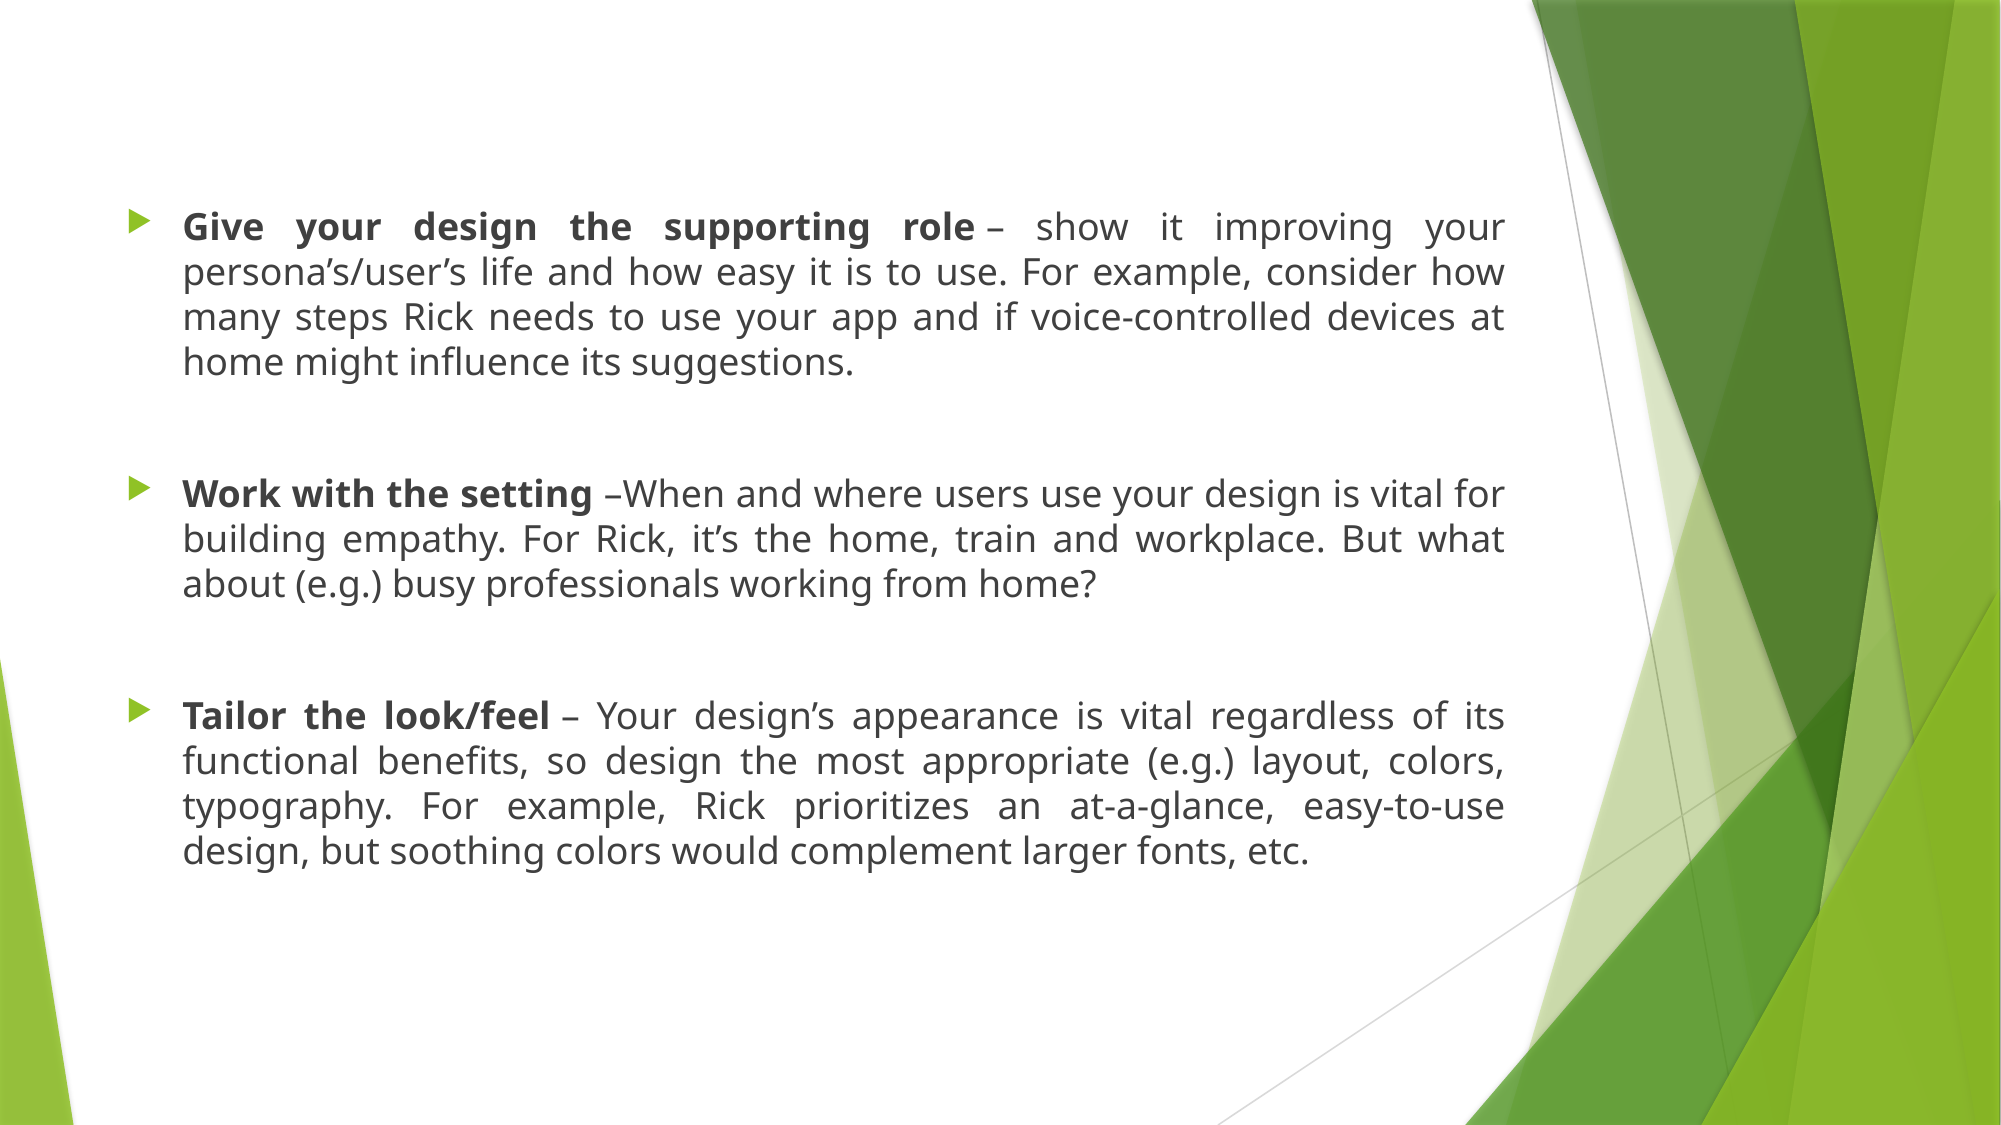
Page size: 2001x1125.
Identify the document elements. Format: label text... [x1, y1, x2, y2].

list Give your design the supporting role – show it improving your persona’s/user’s life and how easy it is to use. For example, consider how many steps Rick needs to use your app and if voice-controlled devices at home might influence its suggestions. Work with the setting –When and where users use your design is vital for building empathy. For Rick, it’s the home, train and workplace. But what about (e.g.) busy professionals working from home? Tailor the look/feel – Your design’s appearance is vital regardless of its functional benefits, so design the most appropriate (e.g.) layout, colors, typography. For example, Rick prioritizes an at-a-glance, easy-to-use design, but soothing colors would complement larger fonts, etc. [111, 129, 1522, 992]
